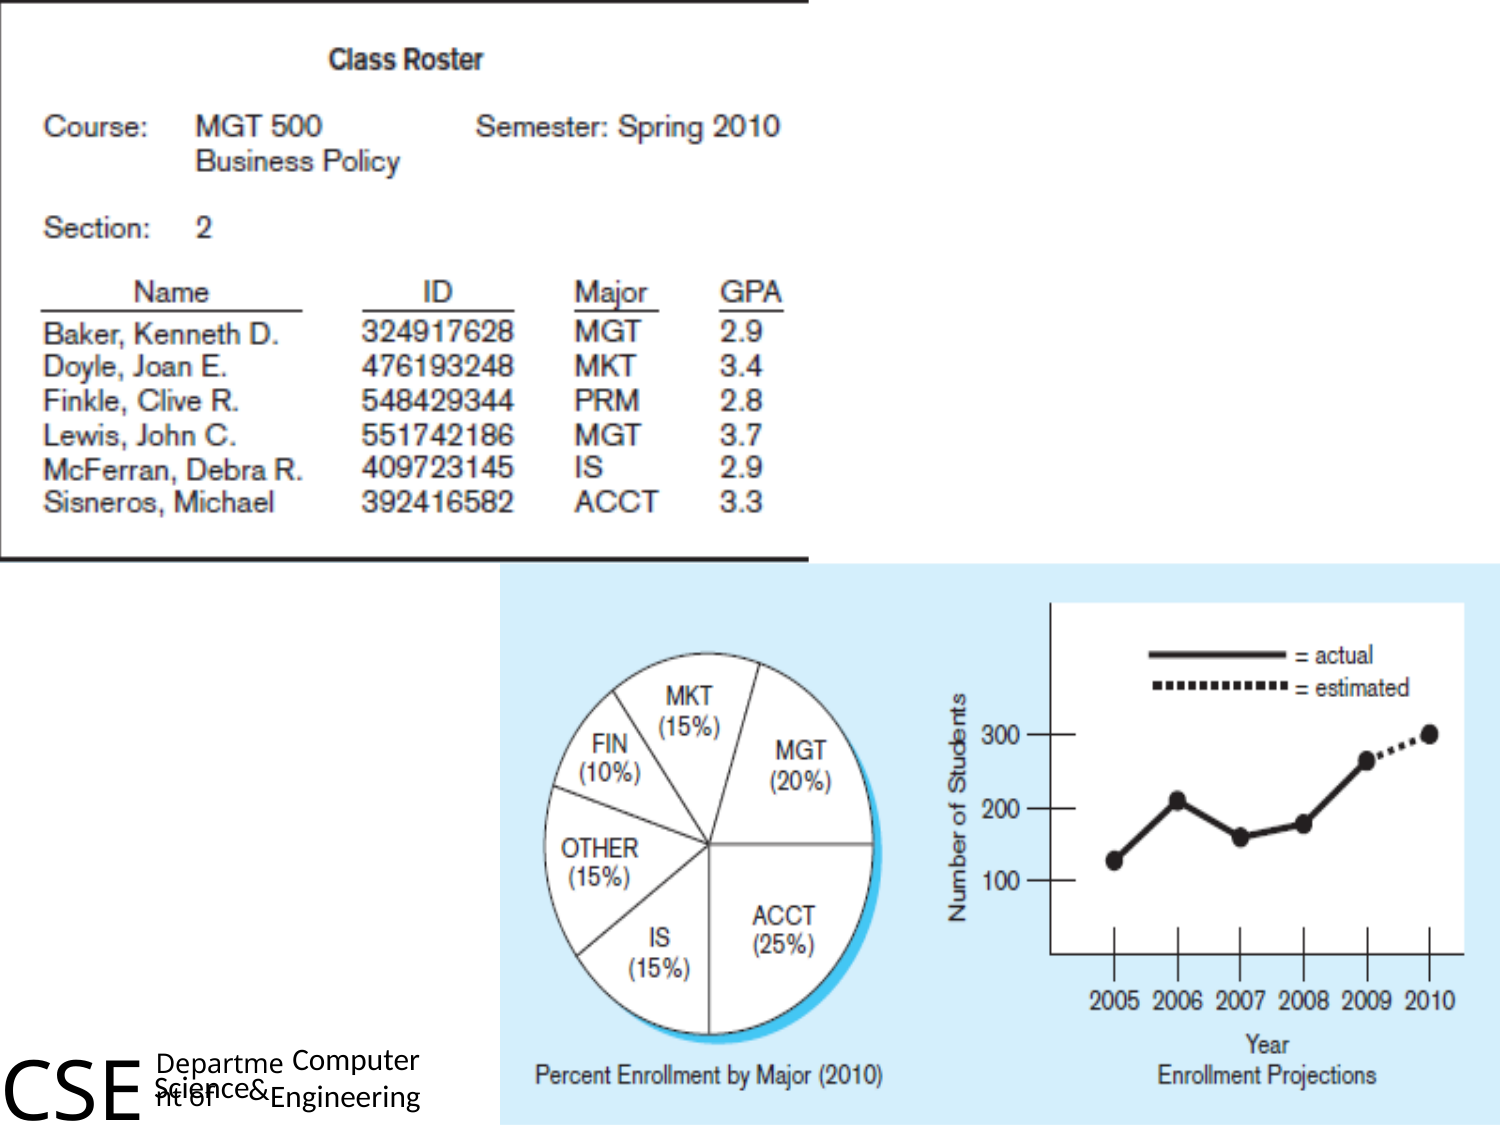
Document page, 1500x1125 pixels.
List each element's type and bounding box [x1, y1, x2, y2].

list [499, 562, 1500, 1125]
list [0, 0, 809, 563]
